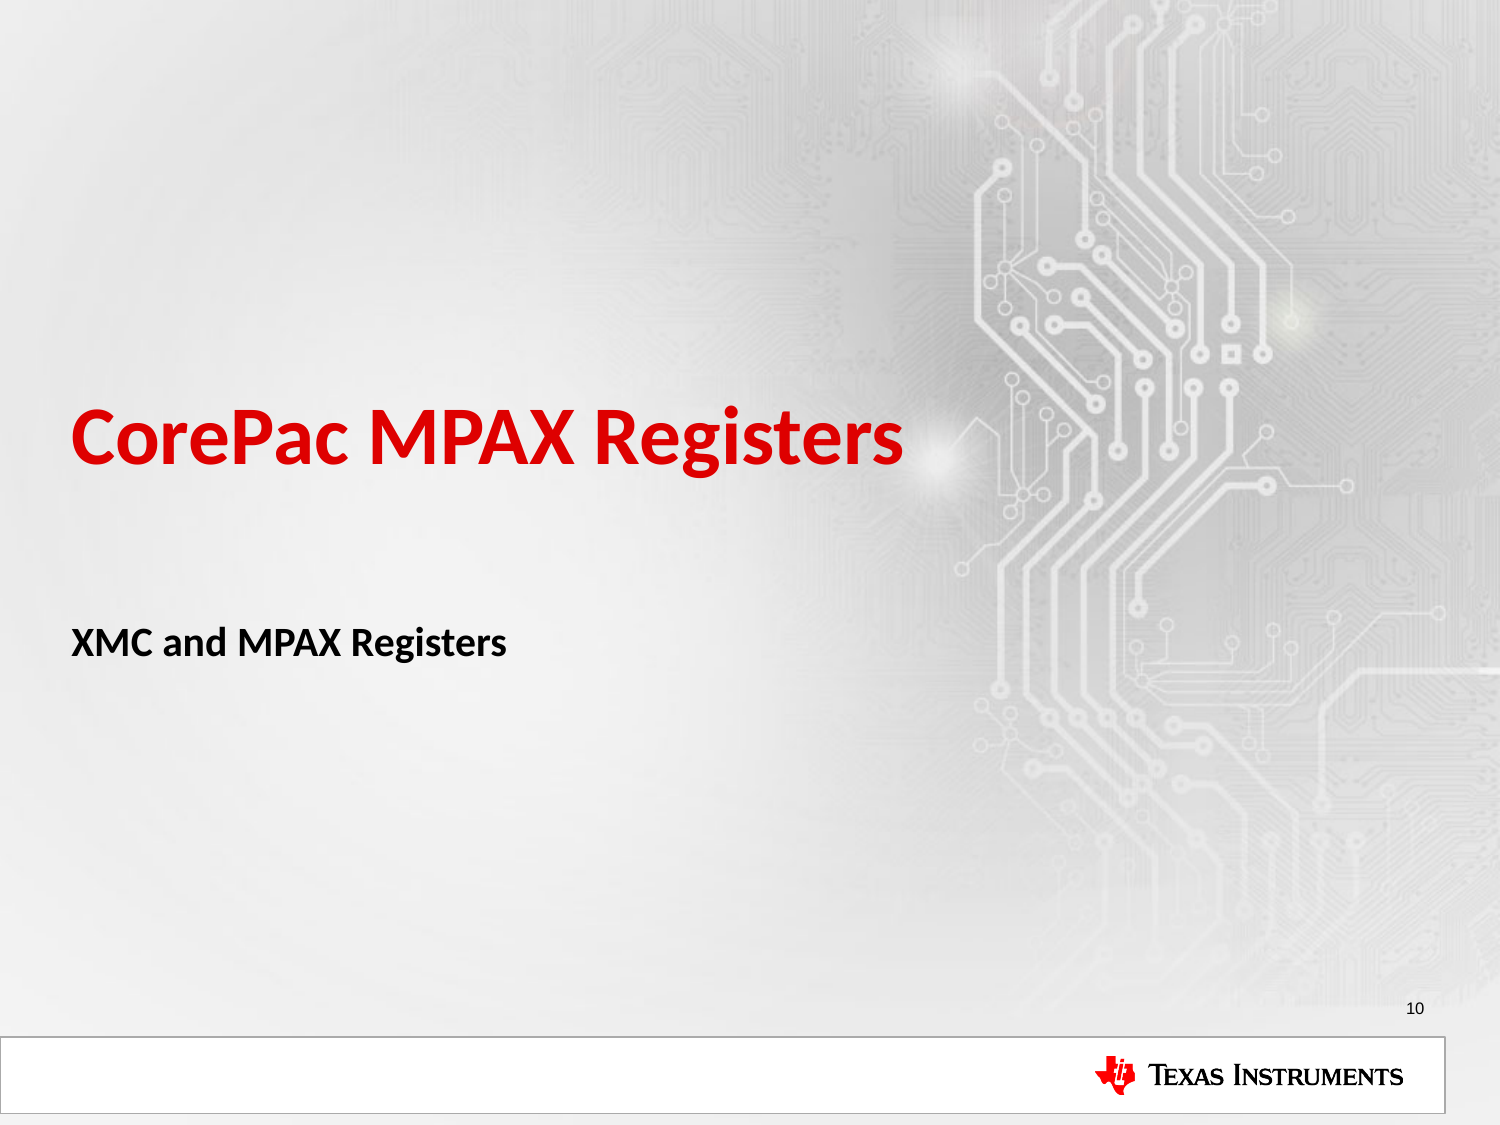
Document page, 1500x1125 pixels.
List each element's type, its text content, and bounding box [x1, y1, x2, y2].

title CorePac MPAX Registers [56, 318, 1444, 561]
picture [0, 0, 1500, 1125]
picture [1095, 1056, 1403, 1095]
slide_number 10 [1089, 990, 1440, 1025]
subtitle XMC and MPAX Registers [56, 606, 1444, 851]
